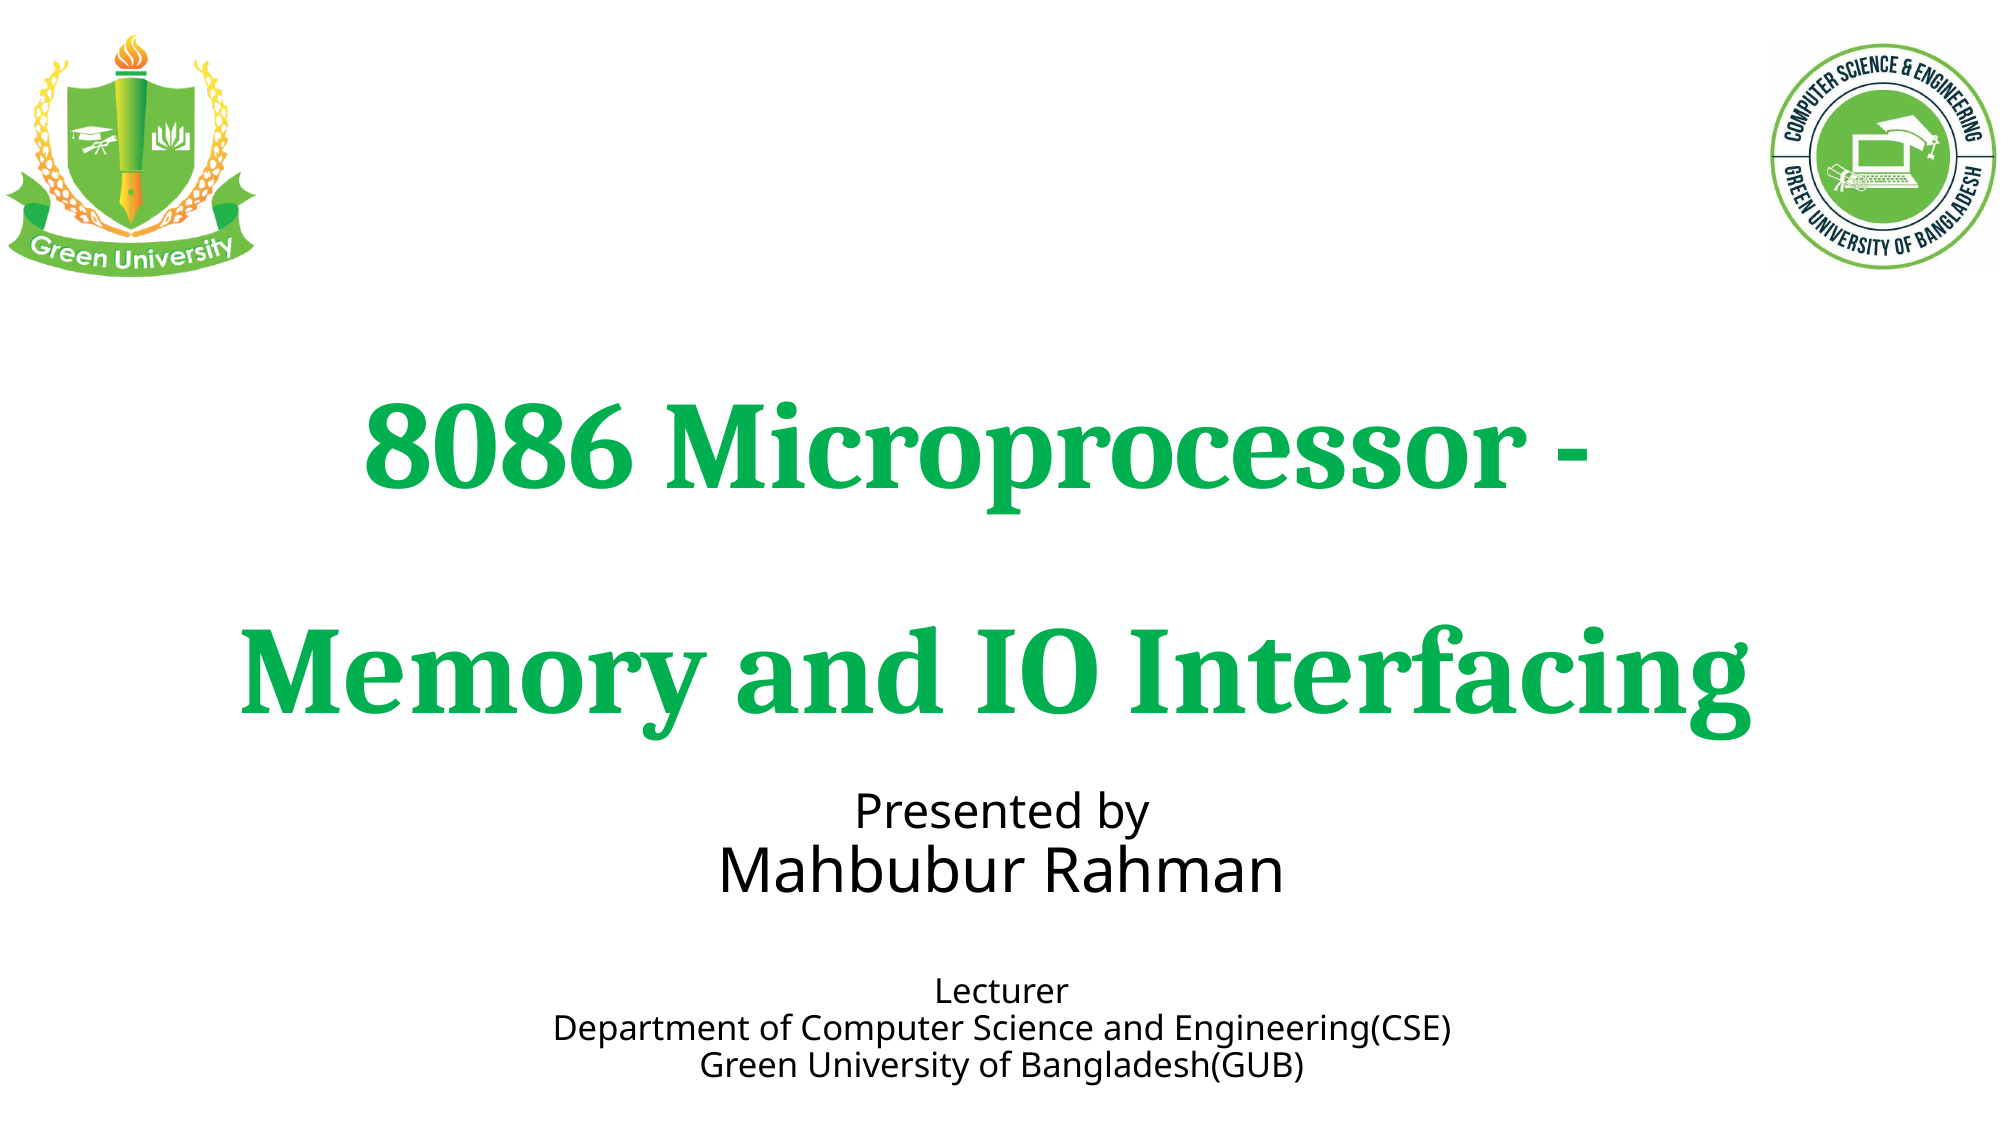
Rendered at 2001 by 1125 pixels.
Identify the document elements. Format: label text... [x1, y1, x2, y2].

text_box Presented by Mahbubur Rahman Lecturer Department of Computer Science and Engineering(CSE) Green University of Bangladesh(GUB) [251, 779, 1752, 1096]
picture [1, 29, 263, 282]
title 8086 Microprocessor - Memory and IO Interfacing [216, 286, 1784, 740]
picture [1769, 40, 1999, 270]
